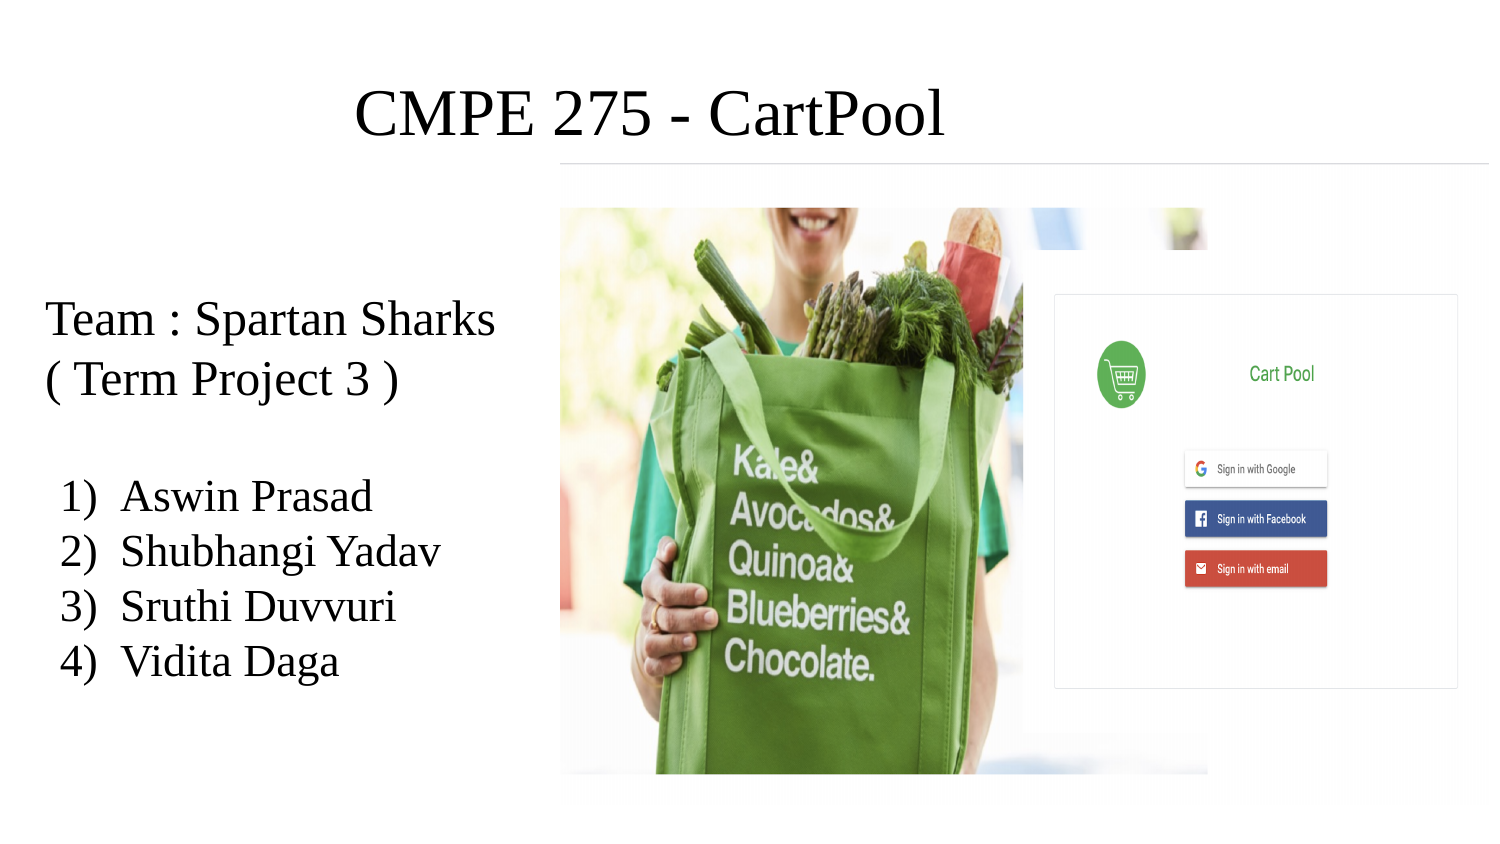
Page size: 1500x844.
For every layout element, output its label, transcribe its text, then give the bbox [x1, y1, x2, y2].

subtitle Team : Spartan Sharks ( Term Project 3 ) Aswin Prasad Shubhangi Yadav Sruthi Duvvuri Vidita Daga [30, 210, 555, 738]
picture [560, 163, 1489, 805]
title CMPE 275 - CartPool [339, 10, 1161, 164]
